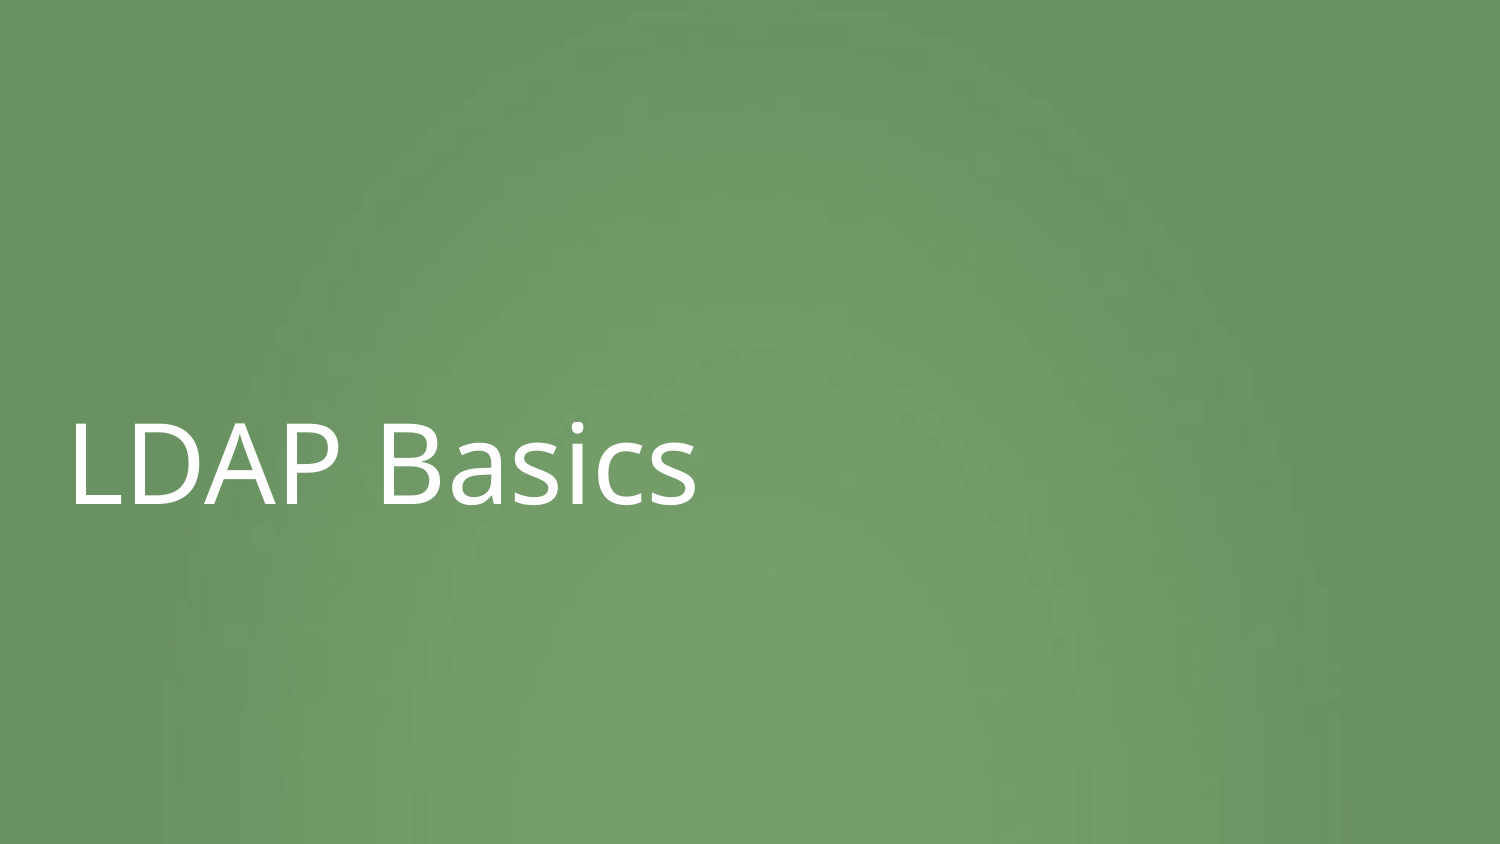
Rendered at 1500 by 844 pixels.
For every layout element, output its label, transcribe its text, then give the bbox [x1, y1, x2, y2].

list LDAP Basics [51, 383, 1371, 554]
